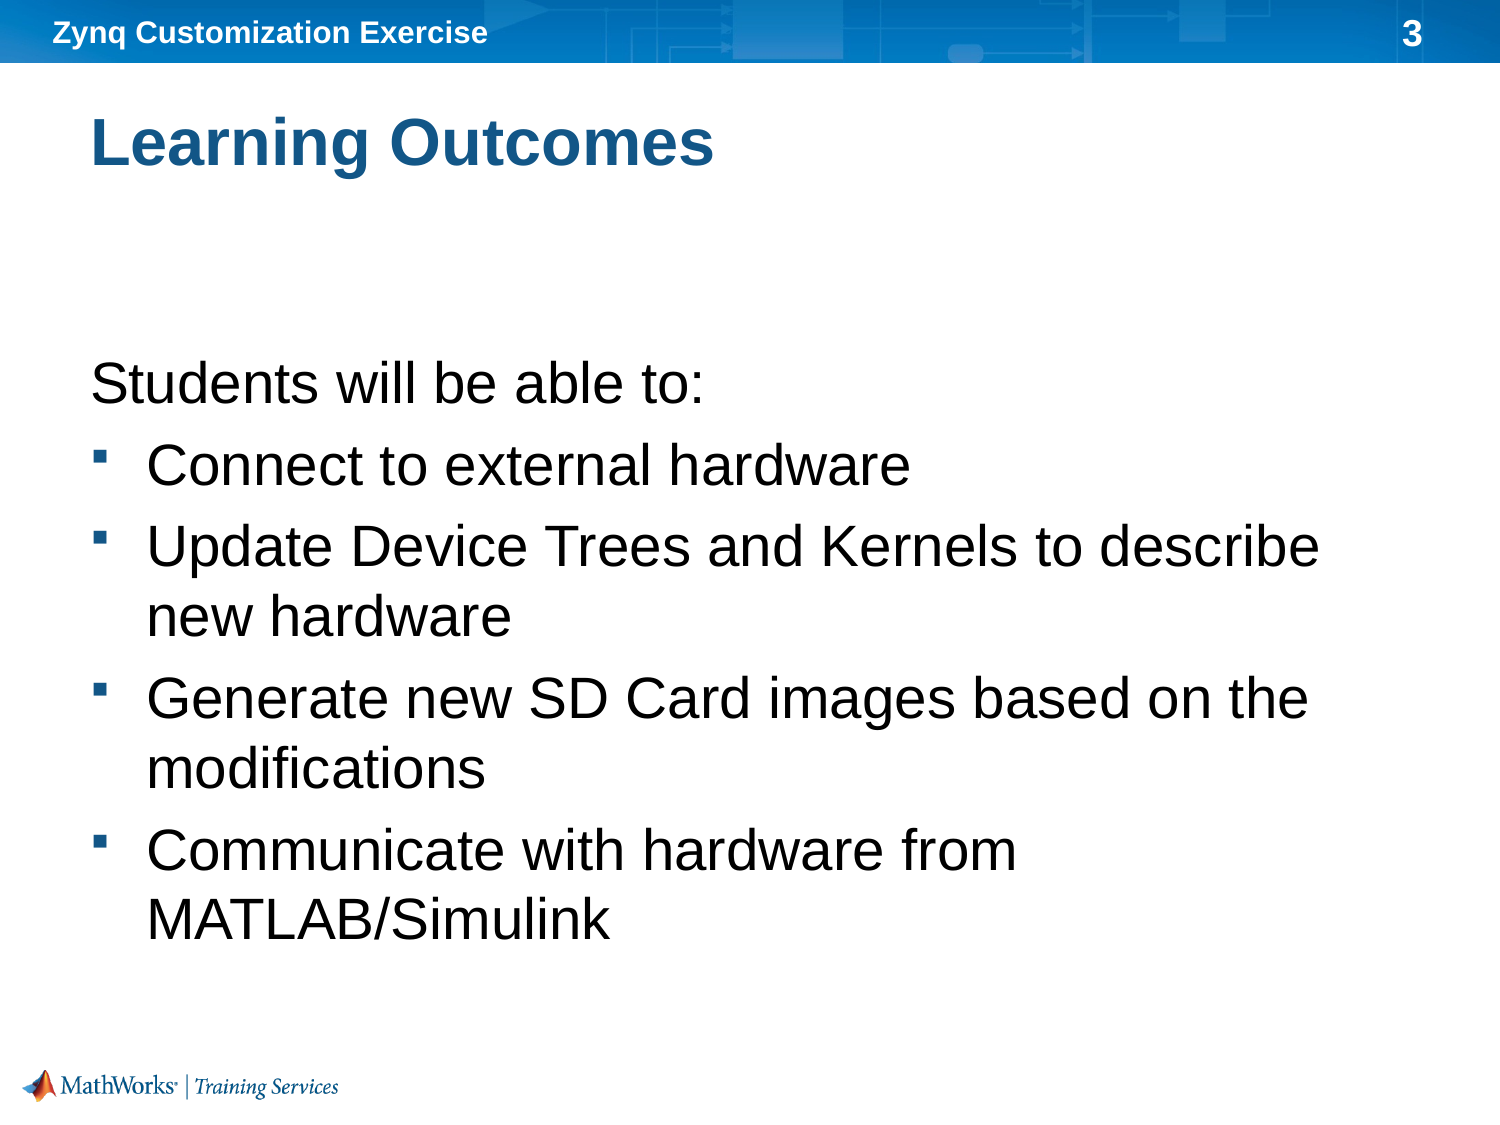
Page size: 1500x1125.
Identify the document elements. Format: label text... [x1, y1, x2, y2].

list Students will be able to: Connect to external hardware Update Device Trees and Kernels to describe new hardware Generate new SD Card images based on the modifications Communicate with hardware from MATLAB/Simulink [75, 337, 1400, 1013]
title Learning Outcomes [75, 91, 1400, 280]
picture [0, 0, 1500, 63]
picture [22, 1070, 338, 1102]
